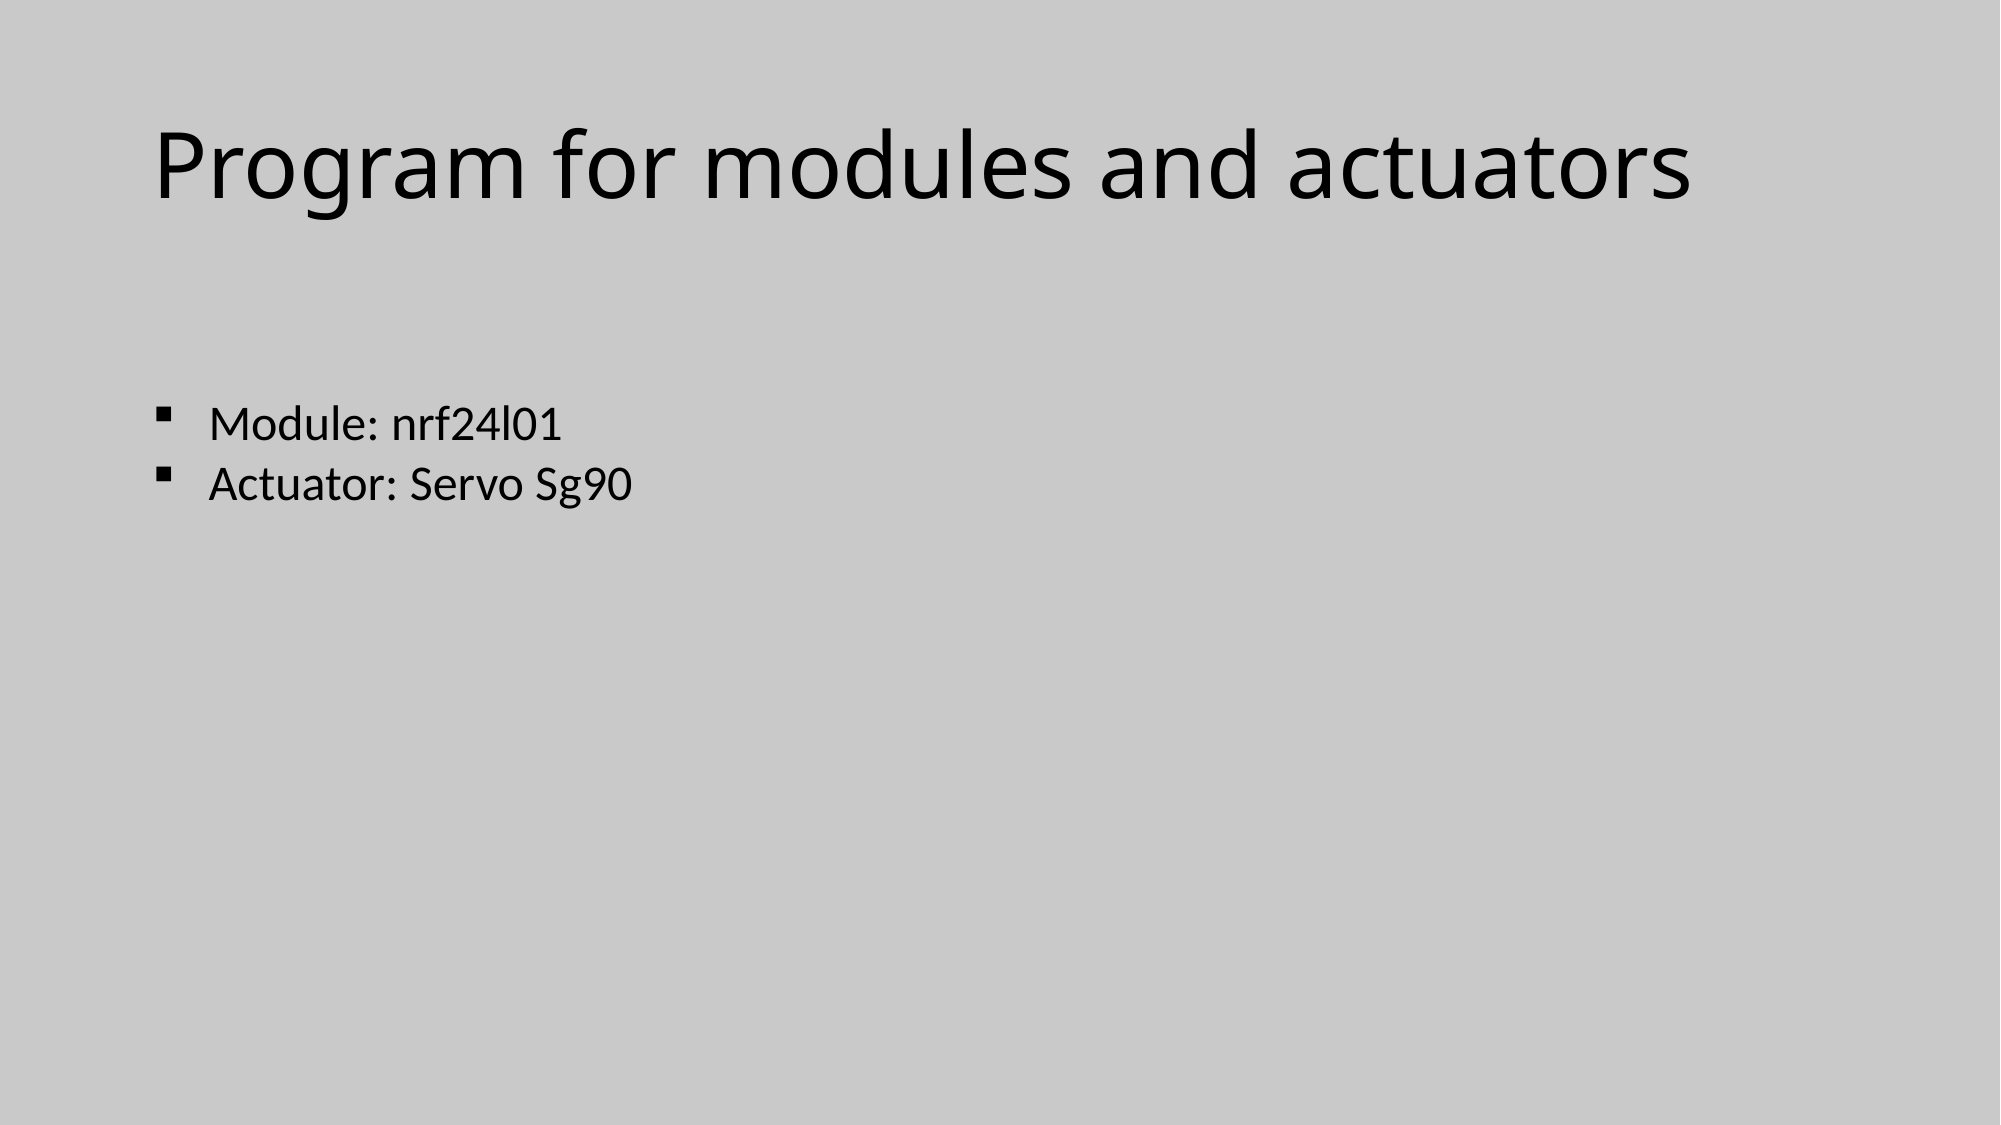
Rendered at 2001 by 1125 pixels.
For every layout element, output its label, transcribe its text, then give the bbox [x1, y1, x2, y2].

text_box Module: nrf24l01 Actuator: Servo Sg90 [137, 383, 1048, 518]
title Program for modules and actuators [137, 59, 1863, 278]
